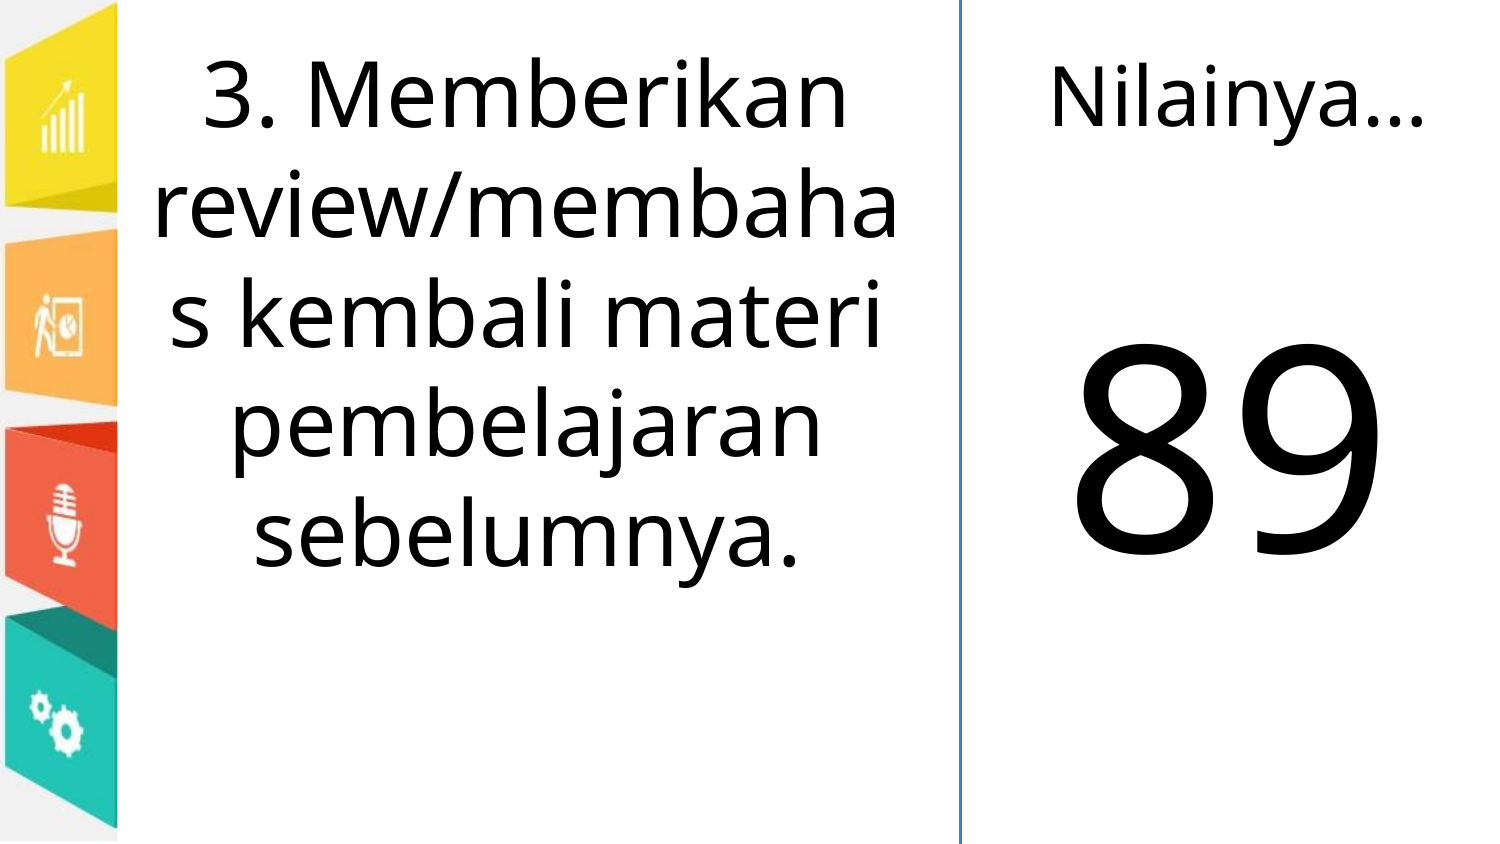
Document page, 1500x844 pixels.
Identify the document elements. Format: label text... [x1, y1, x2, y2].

text_box 3. Memberikan review/membahas kembali materi pembelajaran sebelumnya. [135, 28, 926, 593]
picture [0, 0, 132, 844]
text_box Nilainya… [1033, 35, 1444, 151]
text_box 89 [1049, 257, 1408, 618]
